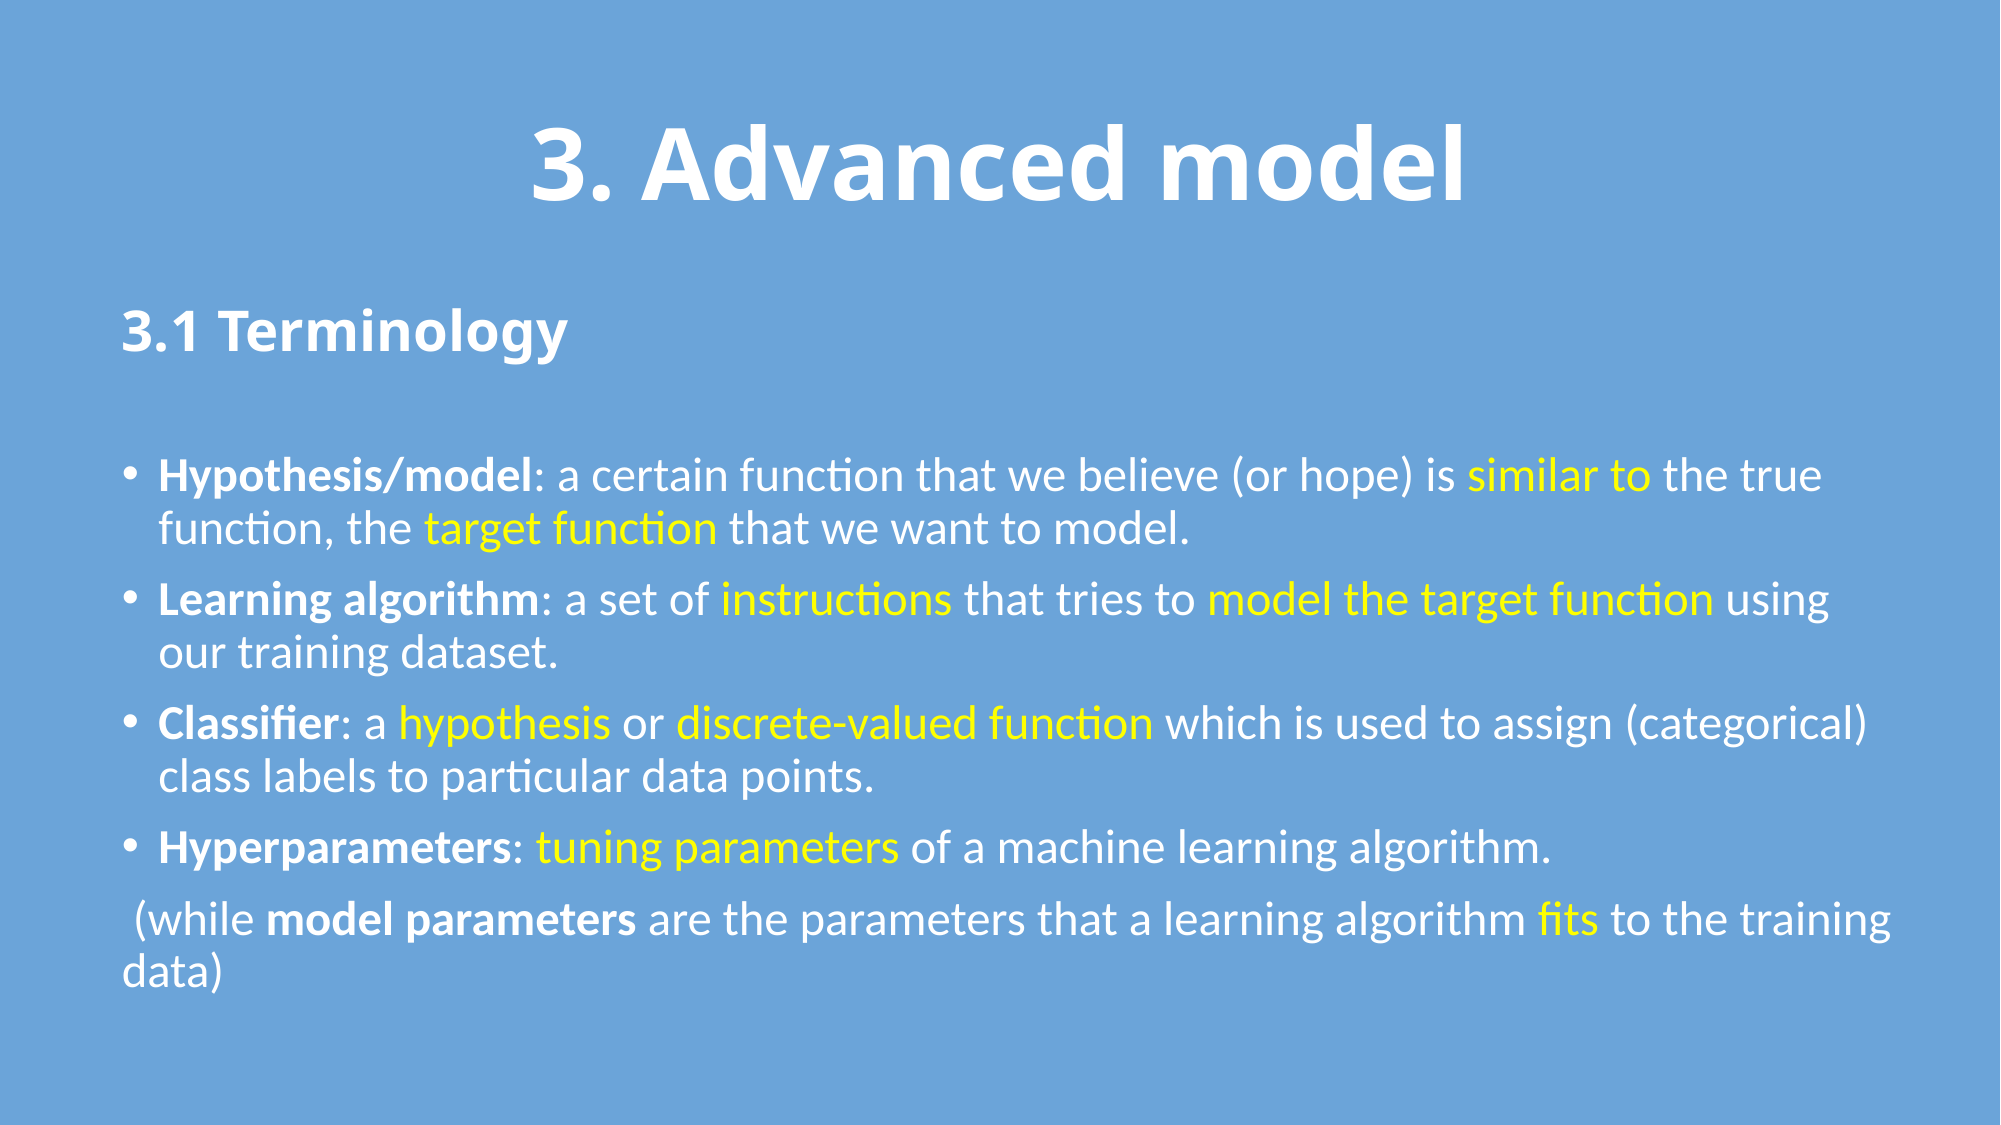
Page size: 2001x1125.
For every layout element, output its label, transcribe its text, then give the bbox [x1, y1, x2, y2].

list 3.1 Terminology Hypothesis/model: a certain function that we believe (or hope) is similar to the true function, the target function that we want to model. Learning algorithm: a set of instructions that tries to model the target function using our training dataset. Classifier: a hypothesis or discrete-valued function which is used to assign (categorical) class labels to particular data points. Hyperparameters: tuning parameters of a machine learning algorithm. (while model parameters are the parameters that a learning algorithm fits to the training data) [106, 295, 1916, 1010]
title 3. Advanced model [137, 59, 1863, 278]
